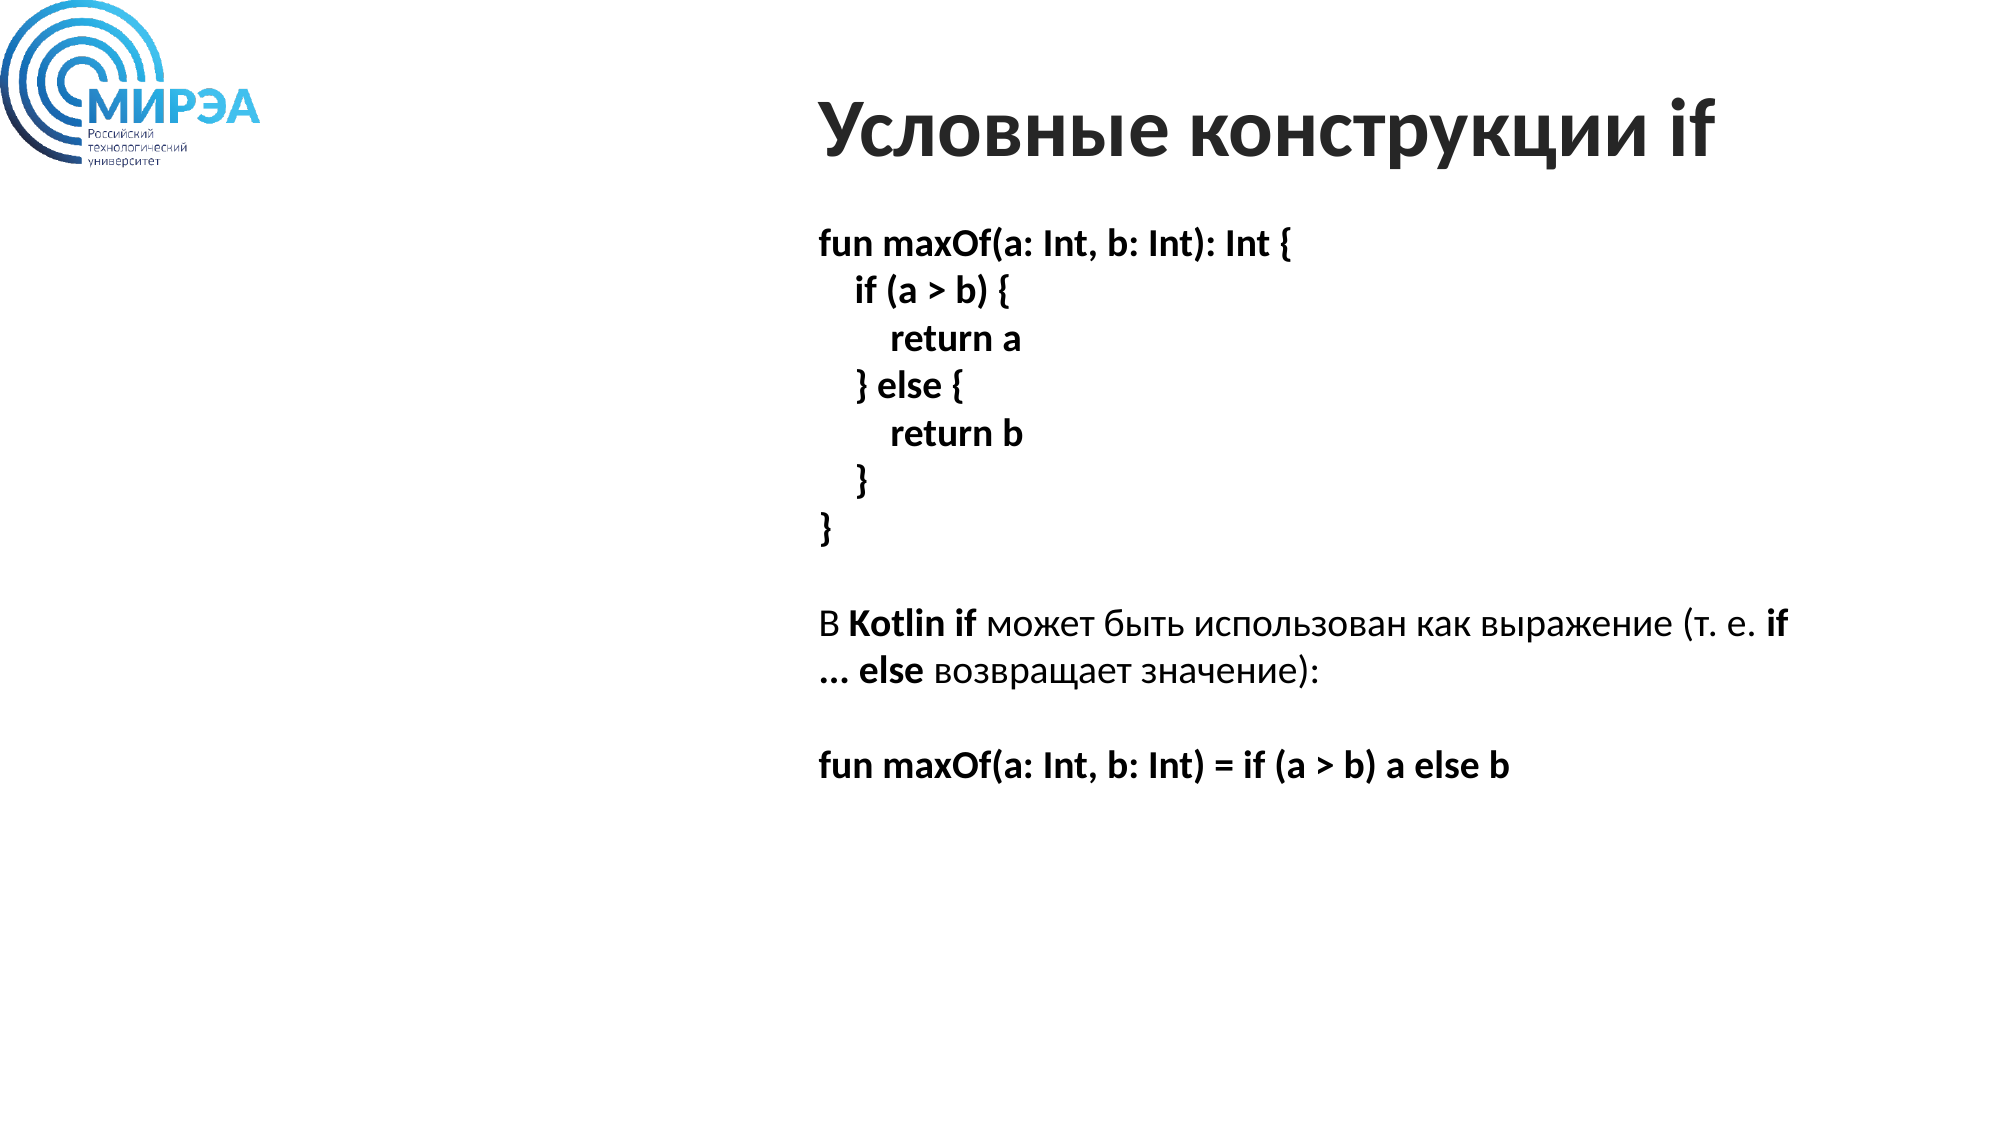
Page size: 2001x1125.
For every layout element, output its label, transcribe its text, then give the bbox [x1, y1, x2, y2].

list Условные конструкции if [803, 65, 2000, 270]
picture [0, 0, 260, 168]
text_box fun maxOf(a: Int, b: Int): Int { if (a > b) { return a } else { return b } } В Kotlin if может быть использован как выражение (т. е. if ... else возвращает значение): fun maxOf(a: Int, b: Int) = if (a > b) a else b [803, 209, 1804, 794]
